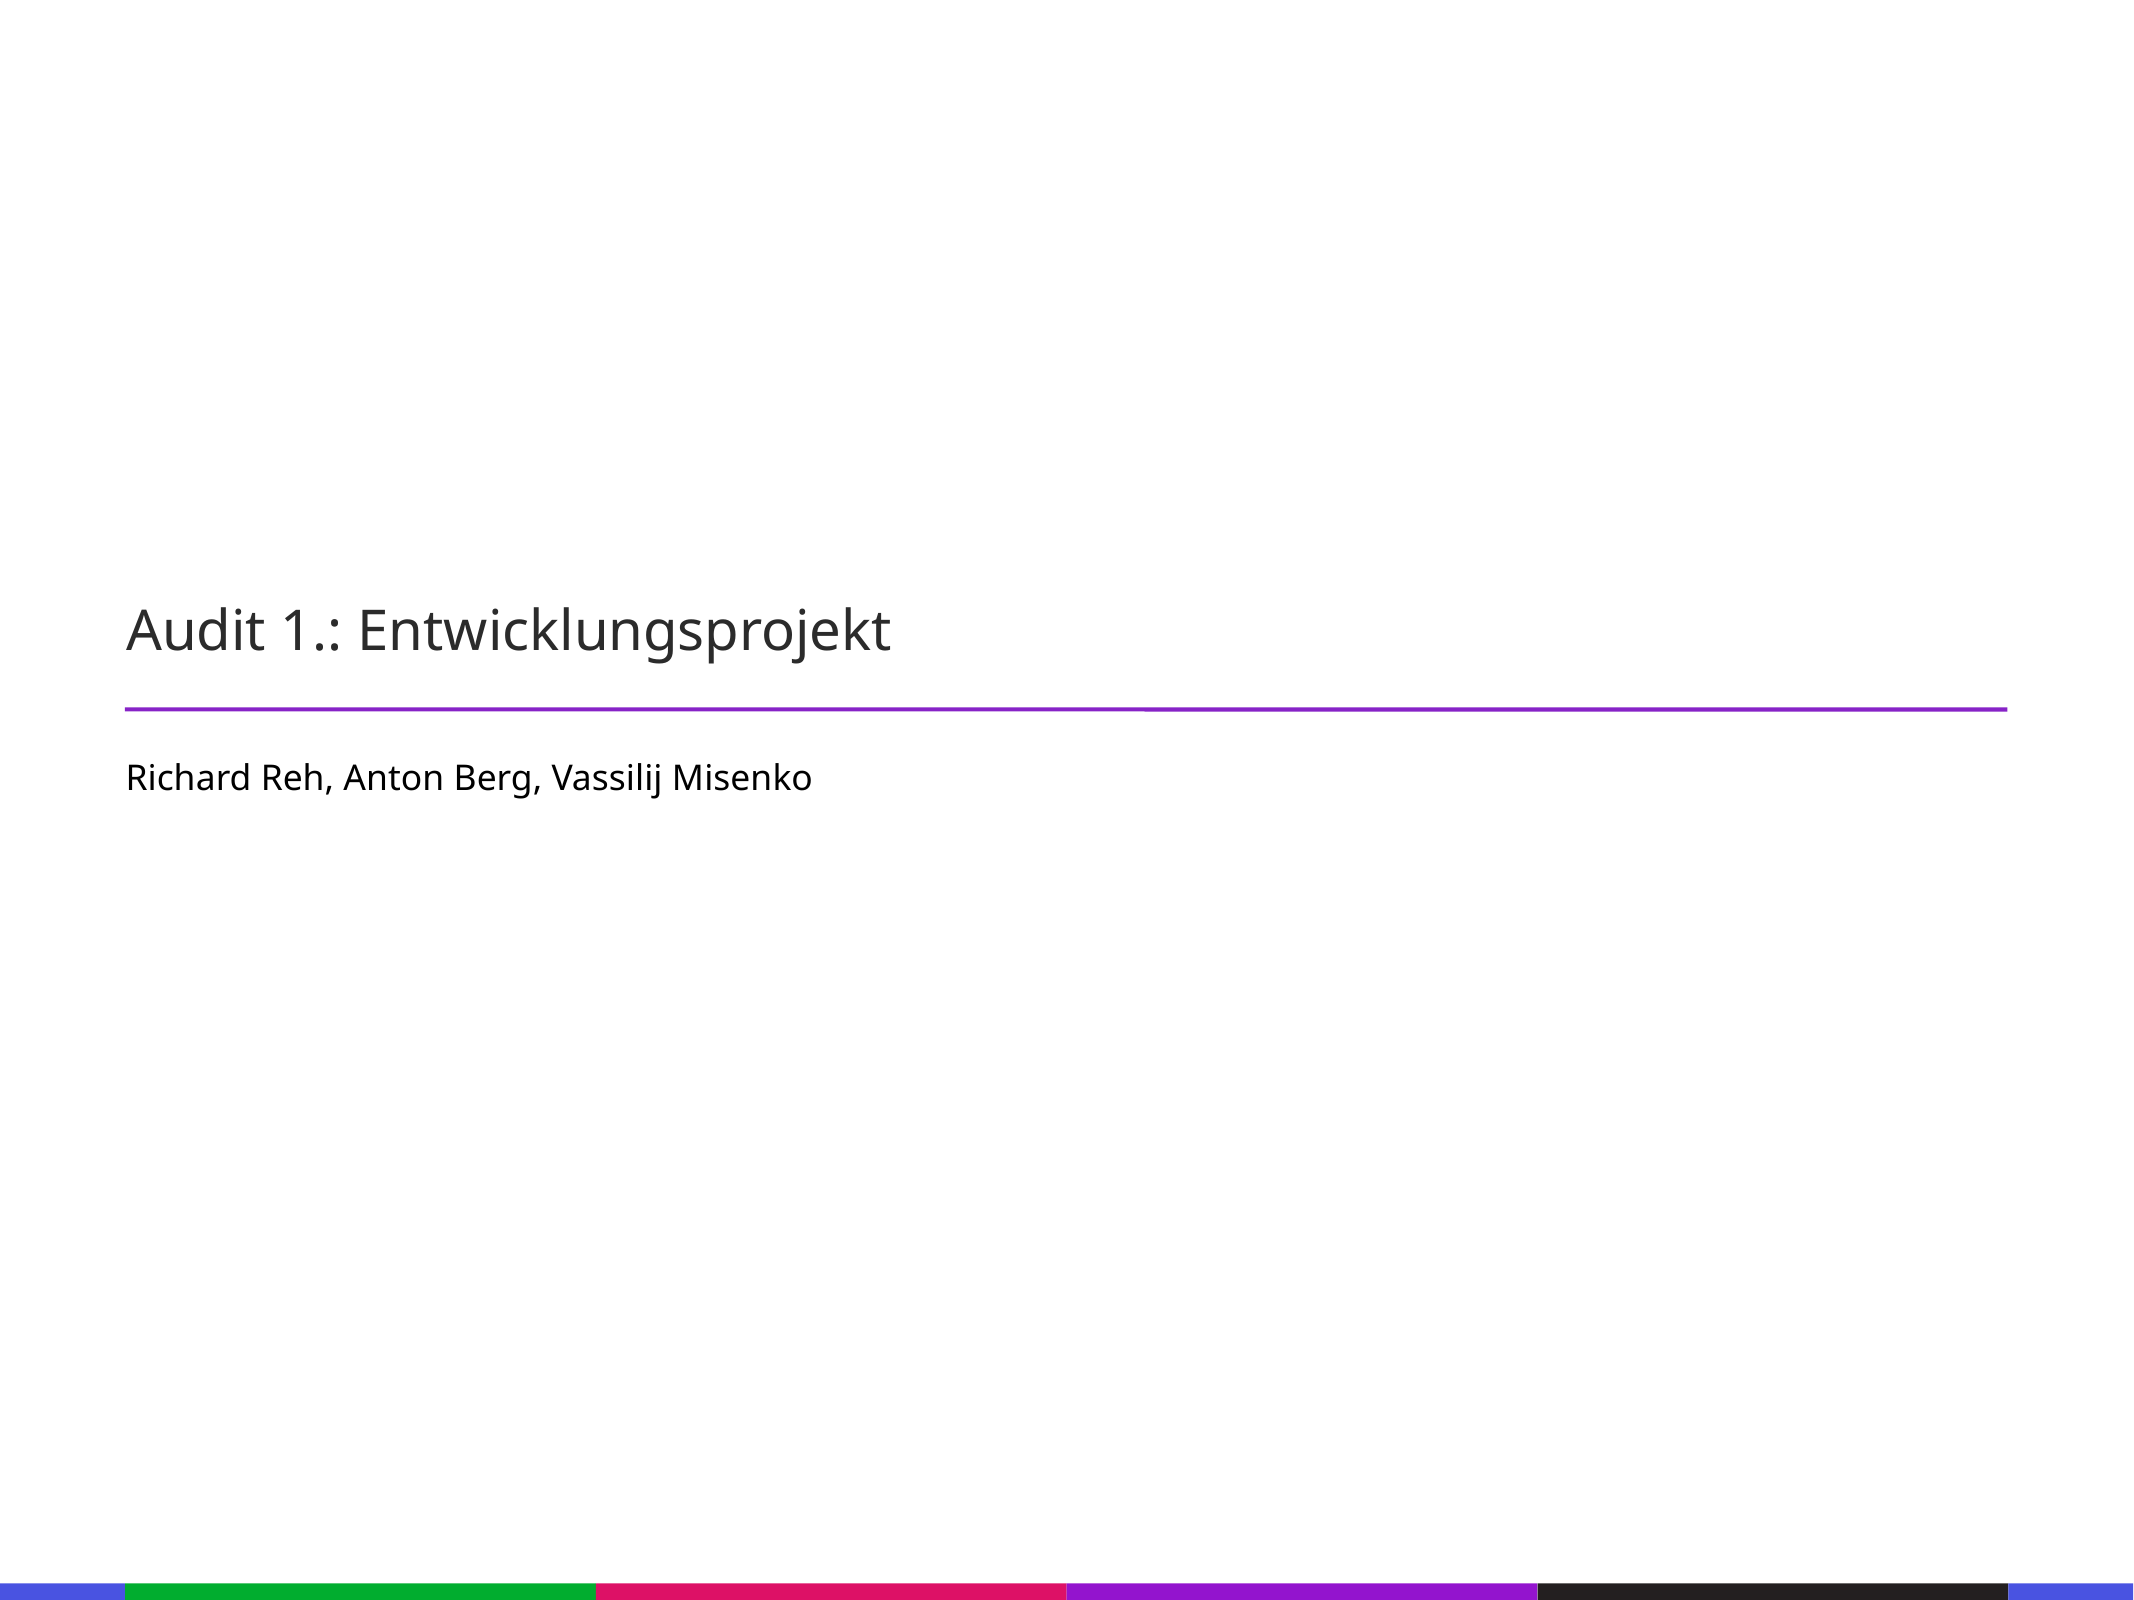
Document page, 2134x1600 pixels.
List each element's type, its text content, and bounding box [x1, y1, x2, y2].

text_box Audit 1.: Entwicklungsprojekt [126, 601, 1687, 663]
text_box Richard Reh, Anton Berg, Vassilij Misenko [125, 755, 1067, 798]
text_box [0, 1583, 2134, 1600]
